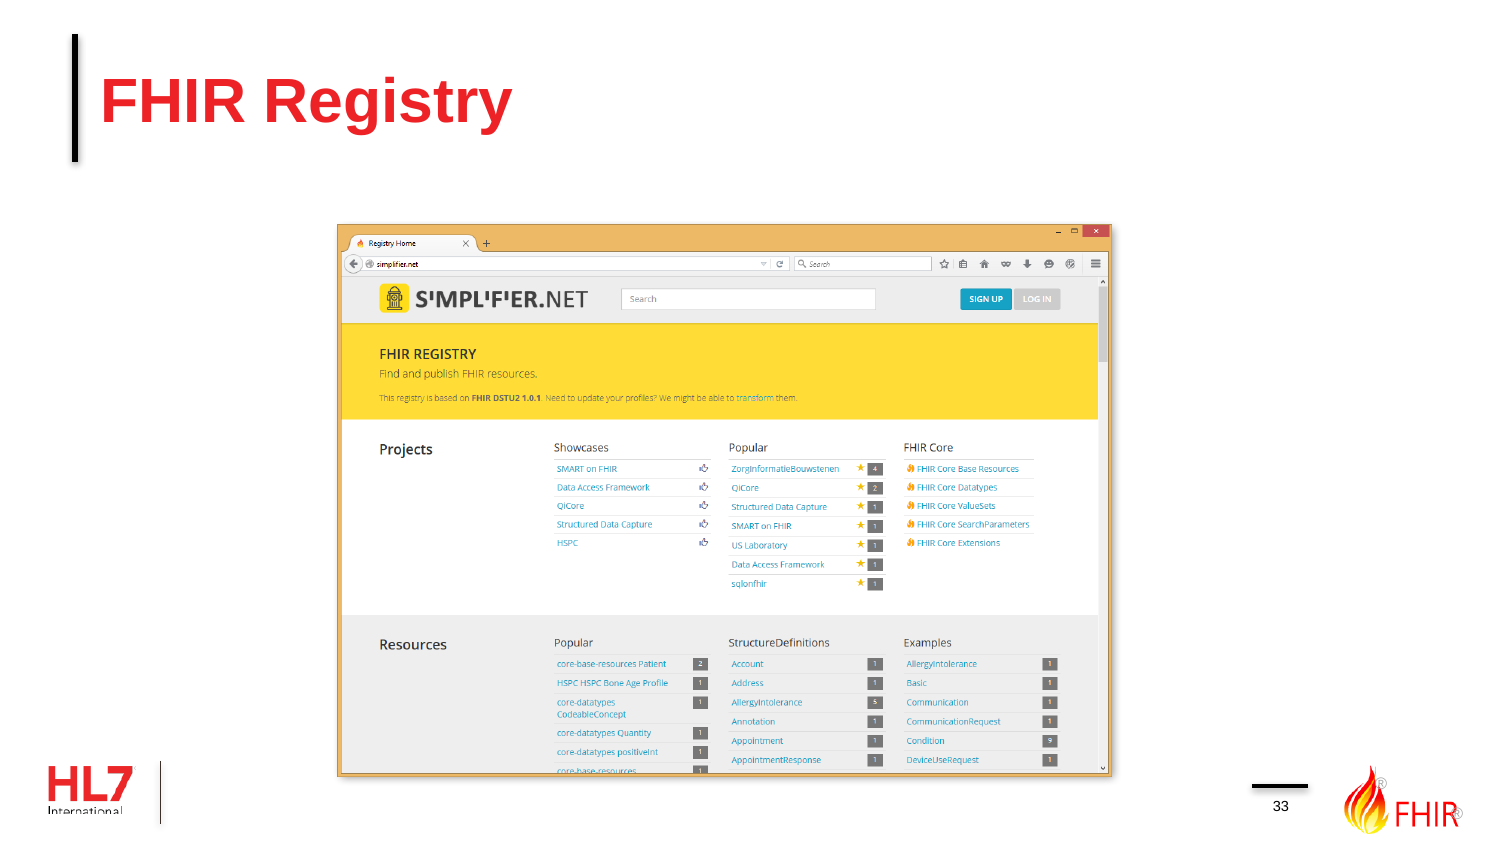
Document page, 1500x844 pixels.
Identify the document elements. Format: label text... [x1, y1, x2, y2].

slide_number 33 [1258, 786, 1304, 814]
title FHIR Registry [100, 33, 1451, 163]
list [337, 224, 1113, 777]
picture [1339, 760, 1463, 837]
